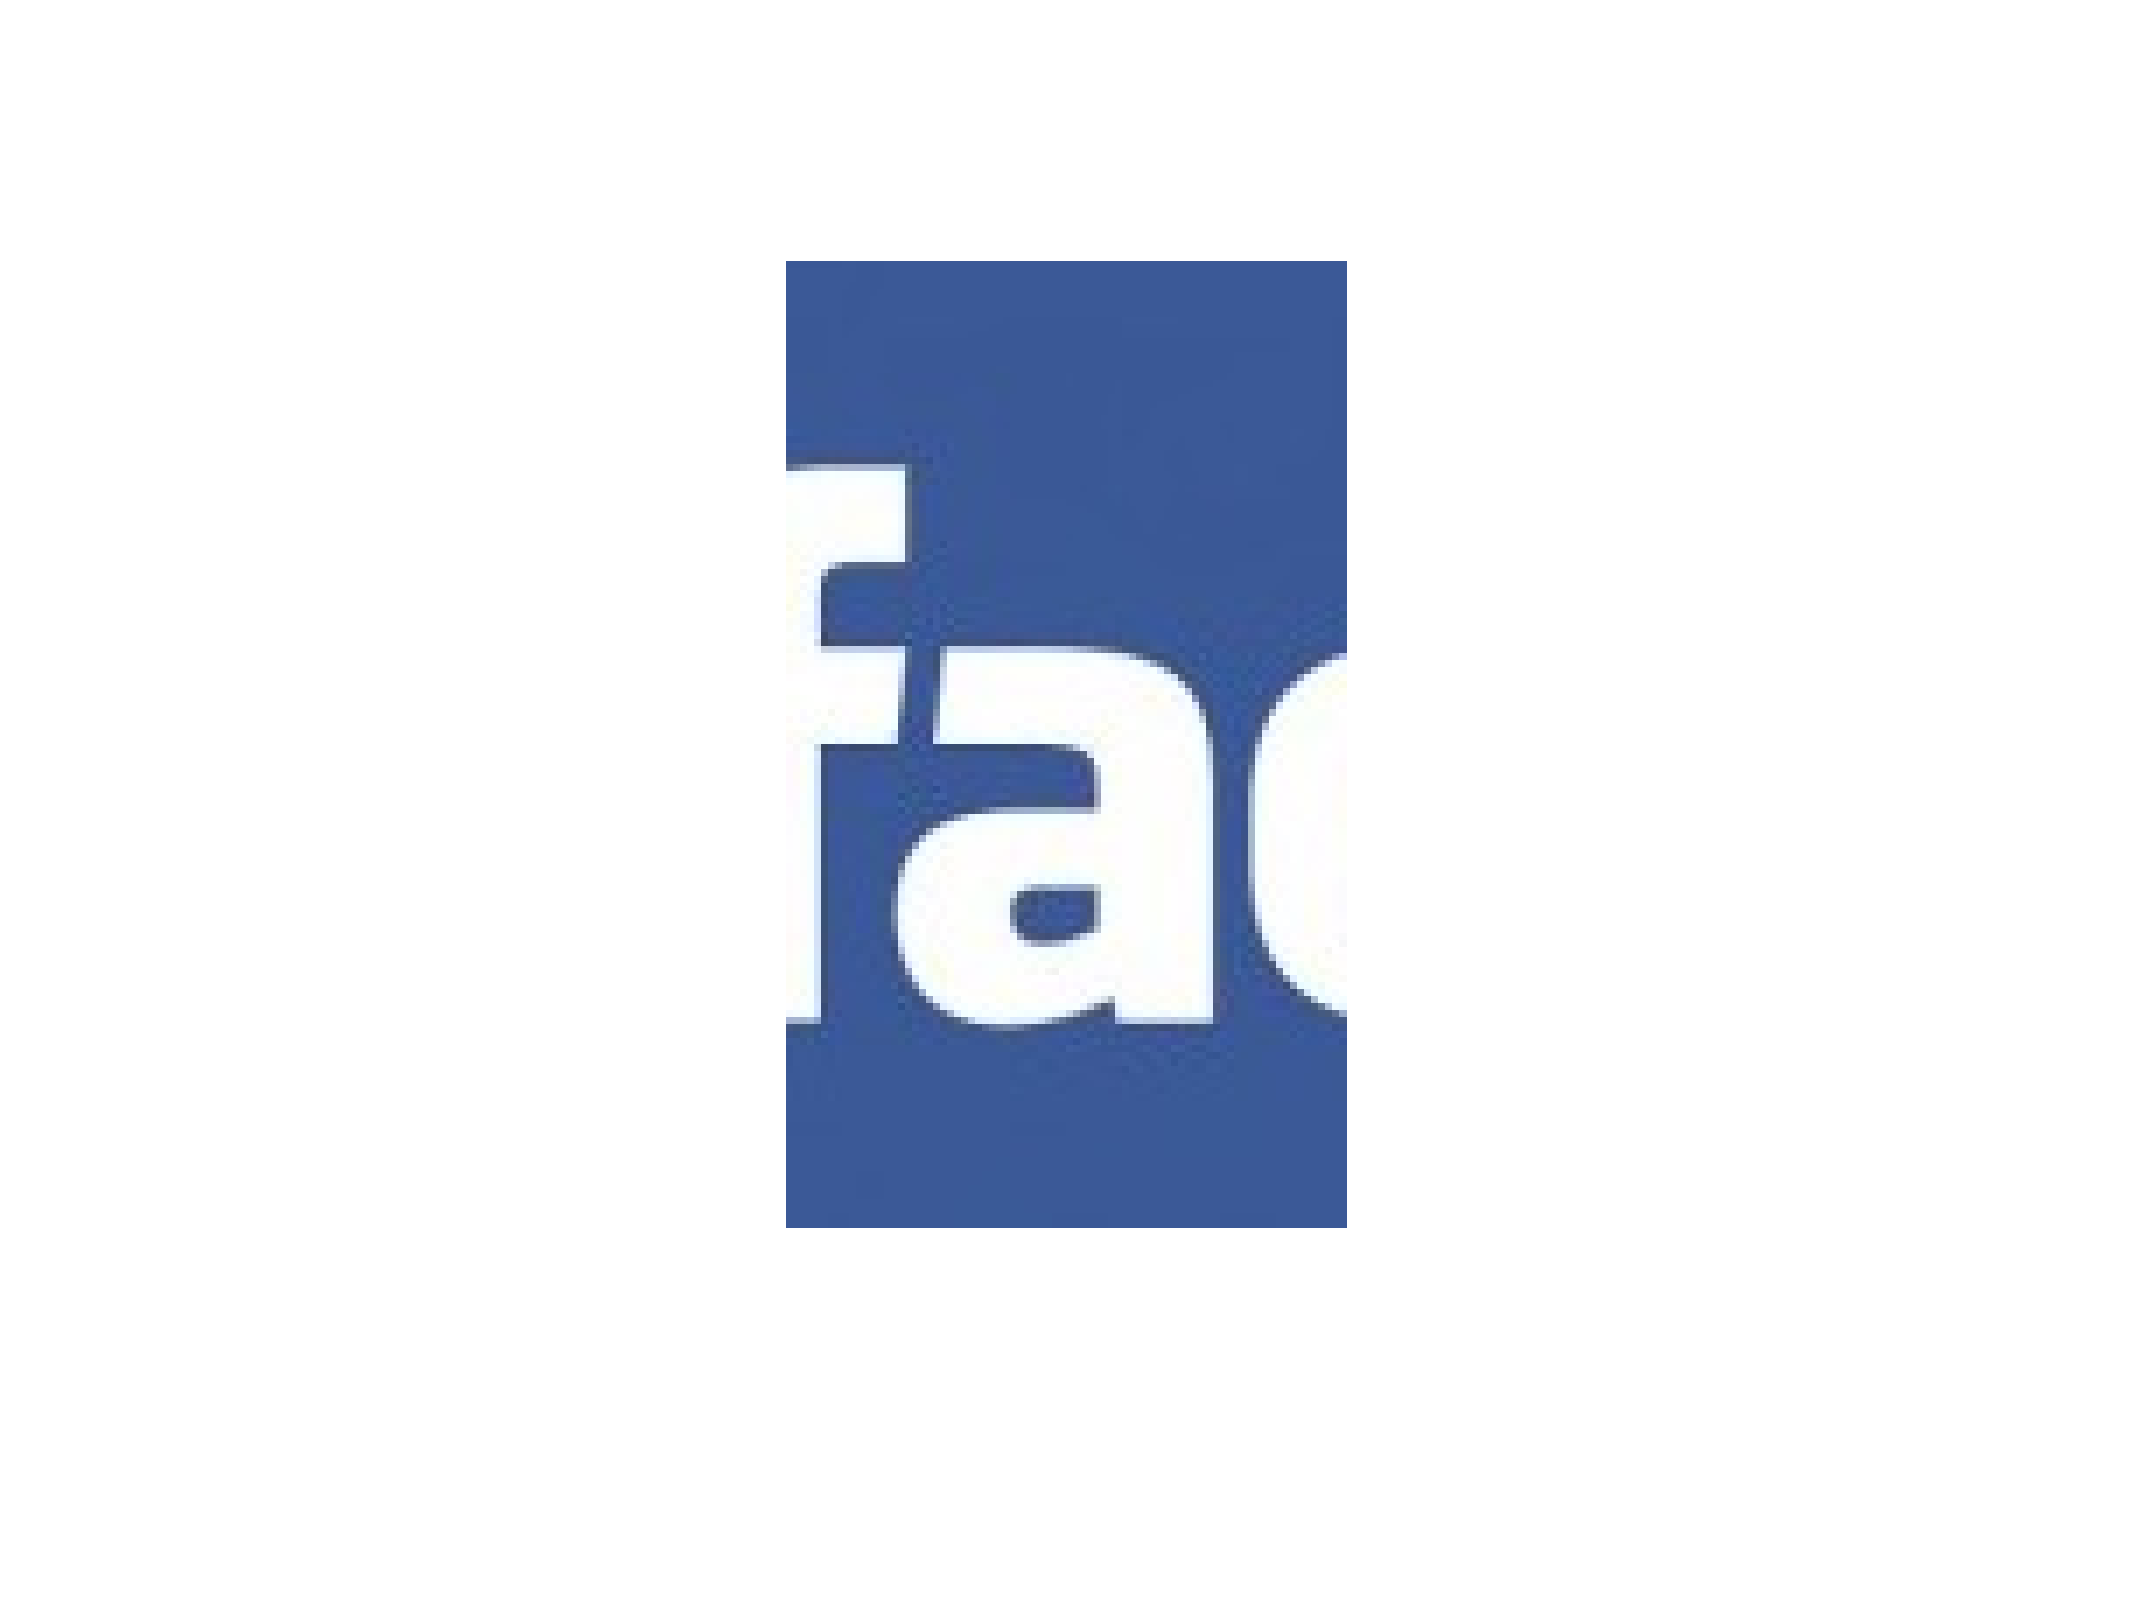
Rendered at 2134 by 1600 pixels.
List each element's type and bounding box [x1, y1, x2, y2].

picture [786, 261, 1347, 1228]
